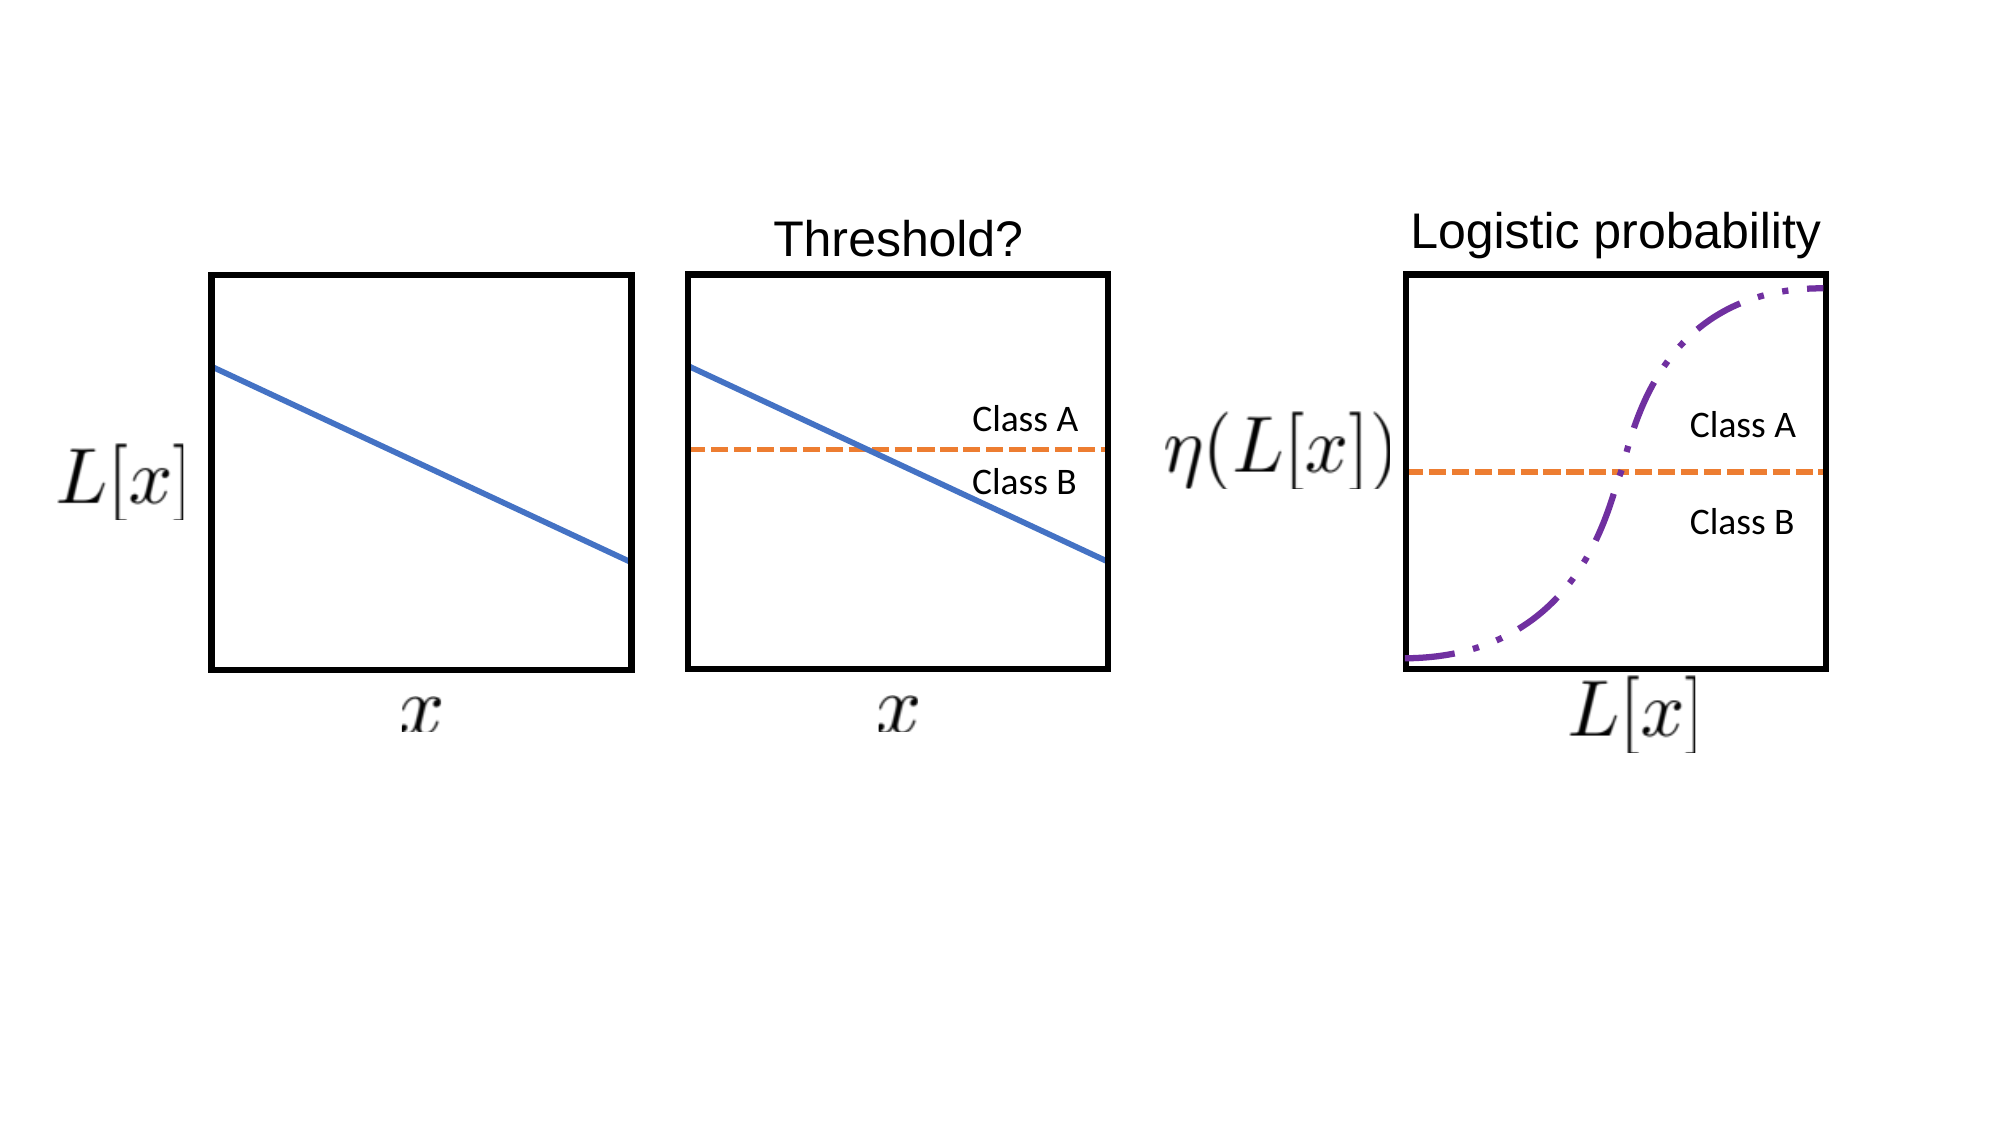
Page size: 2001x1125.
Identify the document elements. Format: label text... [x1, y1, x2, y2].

text_box Class B [1675, 489, 1810, 550]
text_box [211, 274, 633, 671]
picture [1164, 410, 1390, 489]
text_box [687, 273, 1109, 670]
picture [401, 696, 442, 732]
text_box [1616, 287, 1824, 471]
picture [878, 695, 919, 732]
text_box Class A [1675, 392, 1812, 452]
picture [56, 442, 184, 520]
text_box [211, 366, 632, 563]
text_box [688, 365, 1109, 562]
text_box [1404, 472, 1621, 660]
text_box Logistic probability [1395, 191, 1837, 267]
picture [1568, 674, 1696, 753]
text_box [1405, 273, 1827, 670]
text_box Threshold? [758, 198, 1039, 274]
